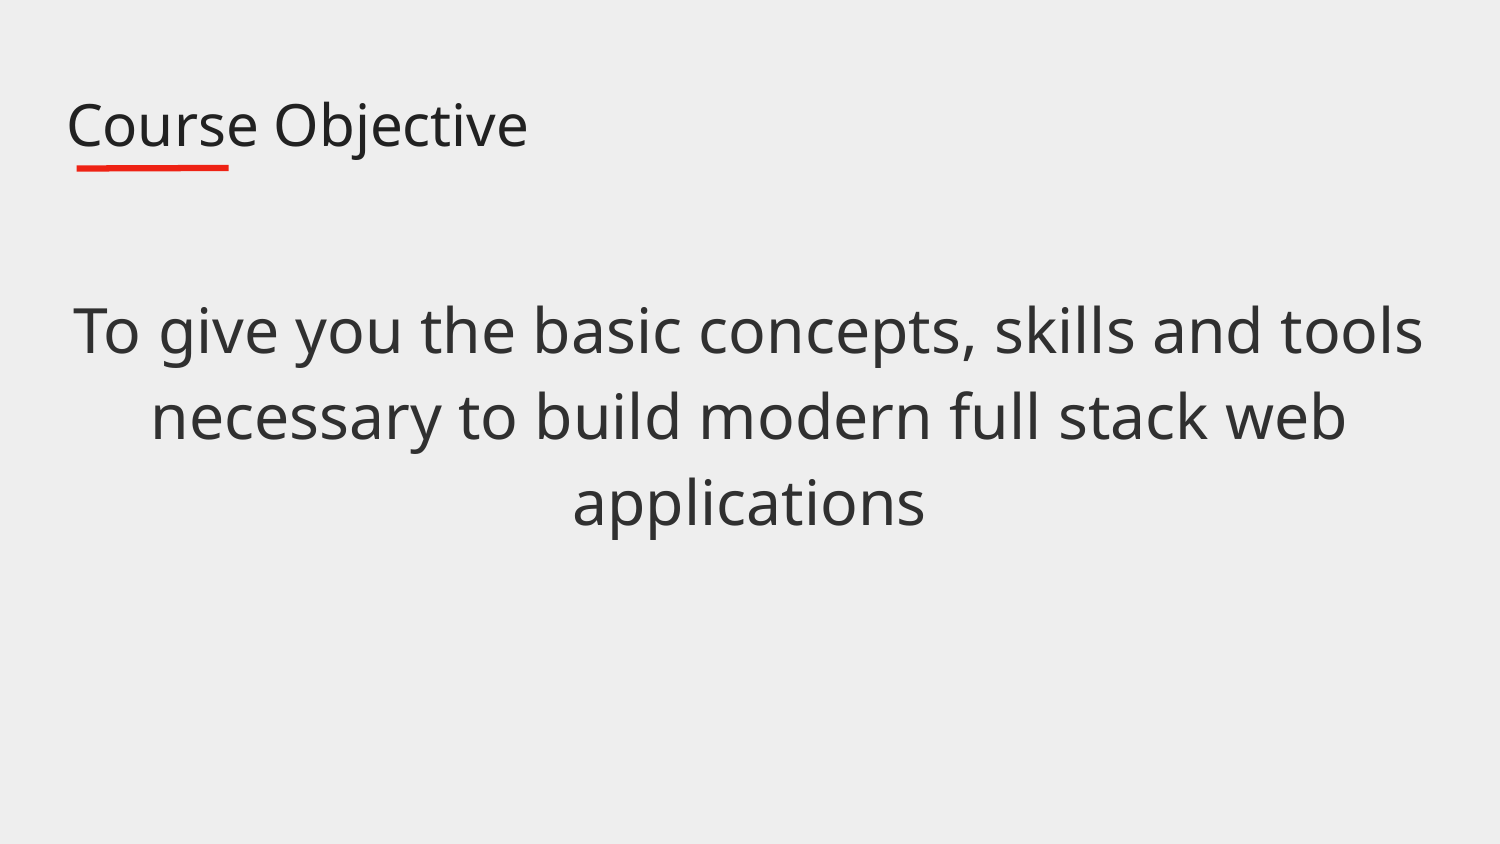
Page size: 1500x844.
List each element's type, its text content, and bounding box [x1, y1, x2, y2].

list To give you the basic concepts, skills and tools necessary to build modern full stack web applications [51, 264, 1449, 580]
title Course Objective [51, 72, 1449, 167]
